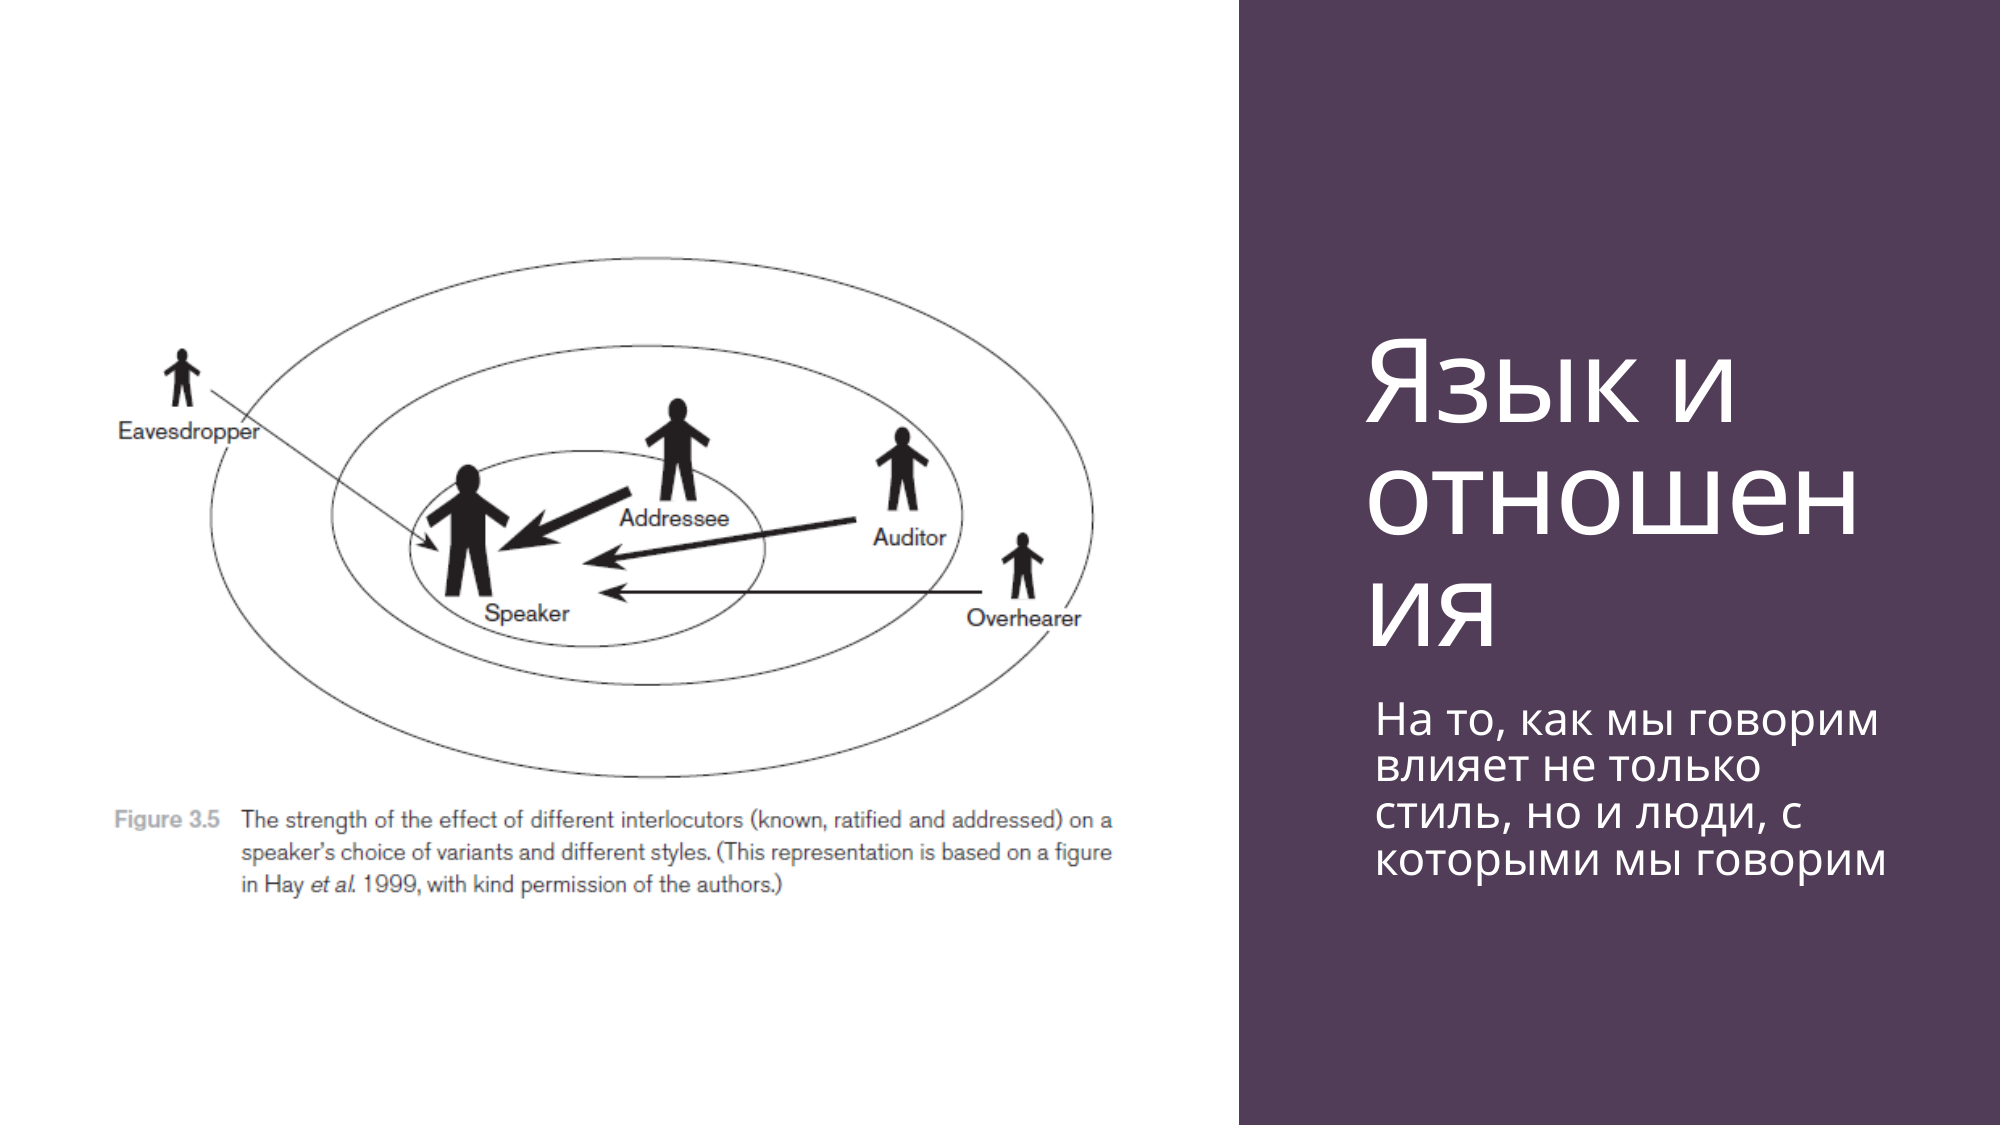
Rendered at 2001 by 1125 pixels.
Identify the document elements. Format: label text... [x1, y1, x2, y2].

picture [105, 207, 1134, 915]
text_box [0, 0, 1240, 1125]
text_box [1240, 0, 2000, 1125]
list На то, как мы говорим влияет не только стиль, но и люди, с которыми мы говорим [1359, 690, 1918, 961]
title Язык и отношения [1348, 126, 1918, 677]
